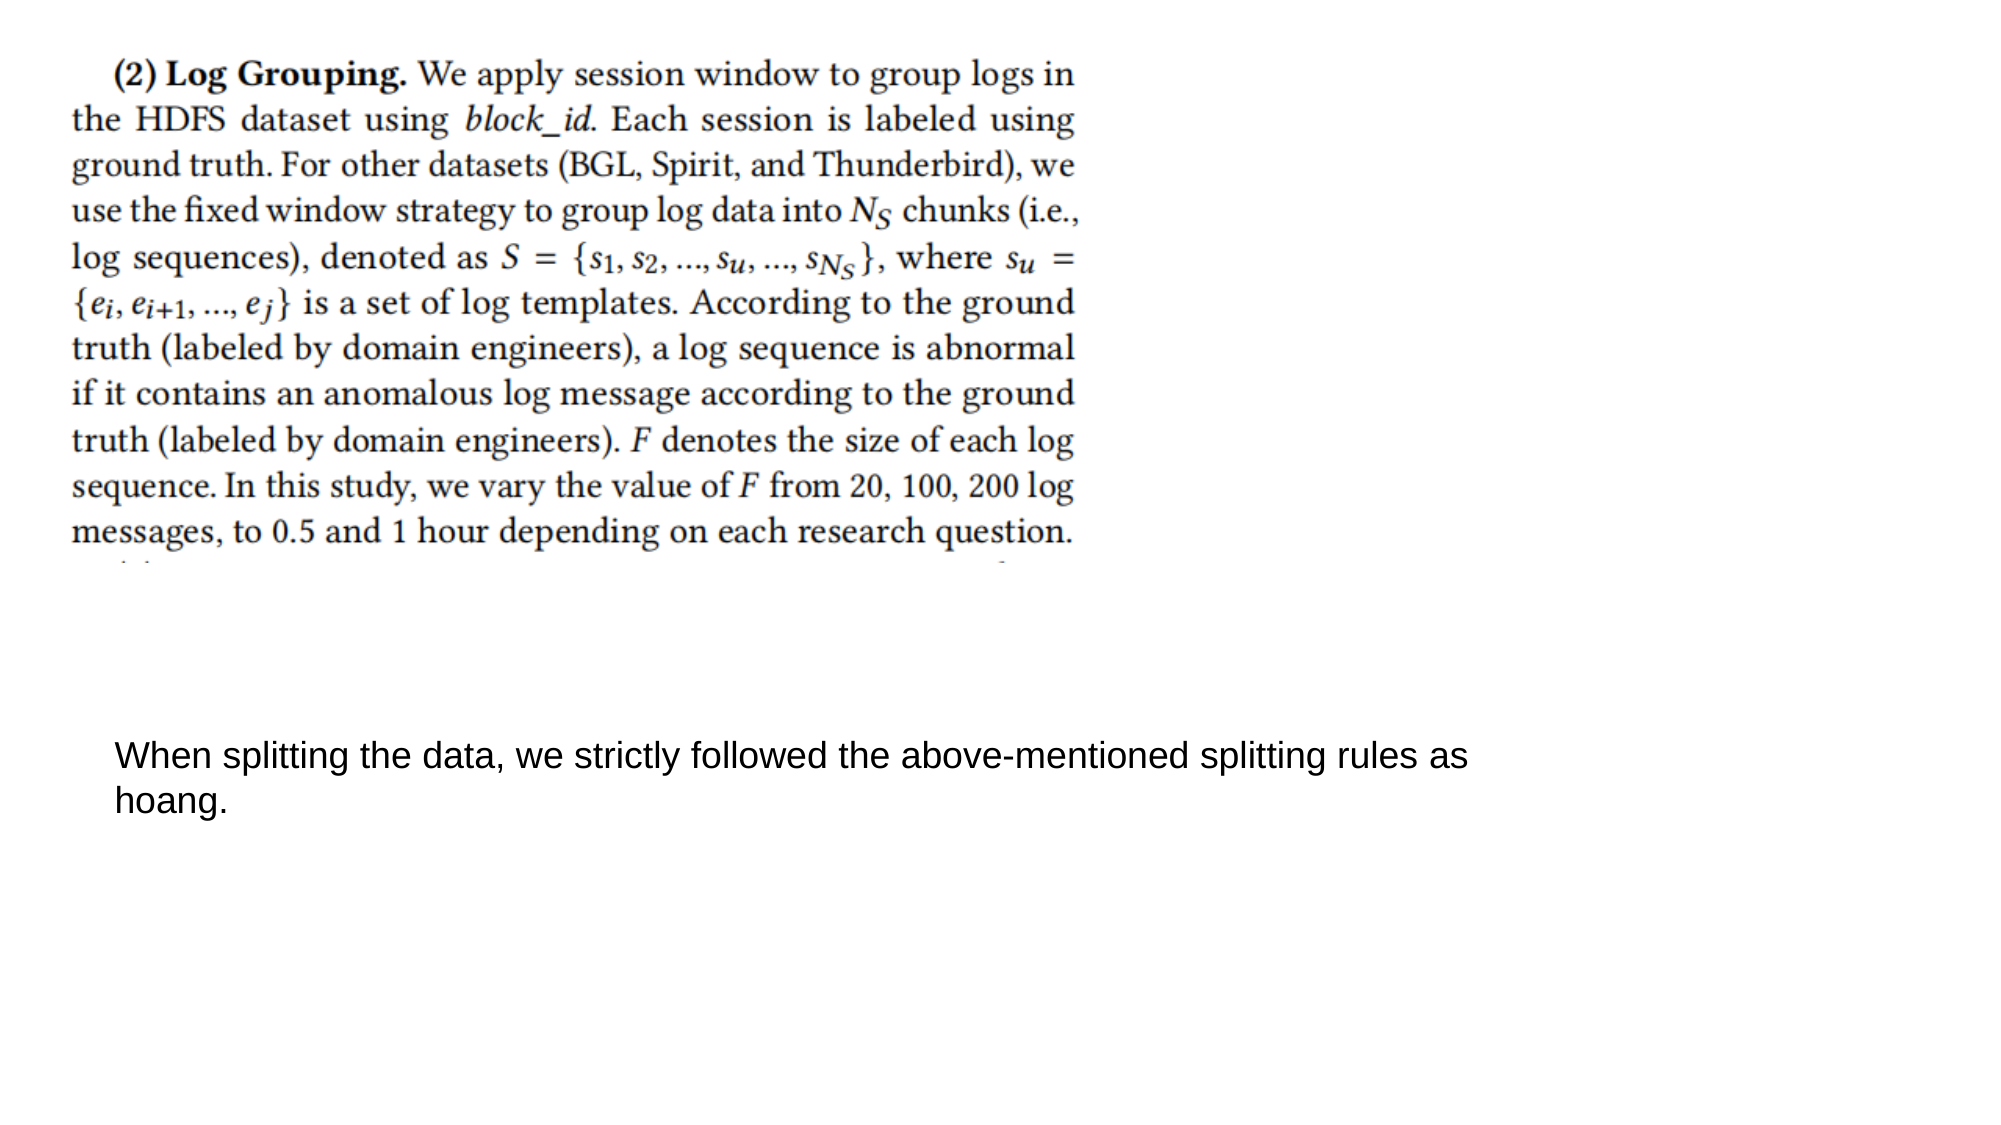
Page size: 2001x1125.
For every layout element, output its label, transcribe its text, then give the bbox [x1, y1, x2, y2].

picture [17, 50, 1131, 563]
text_box When splitting the data, we strictly followed the above-mentioned splitting rules as hoang. [99, 633, 1522, 949]
